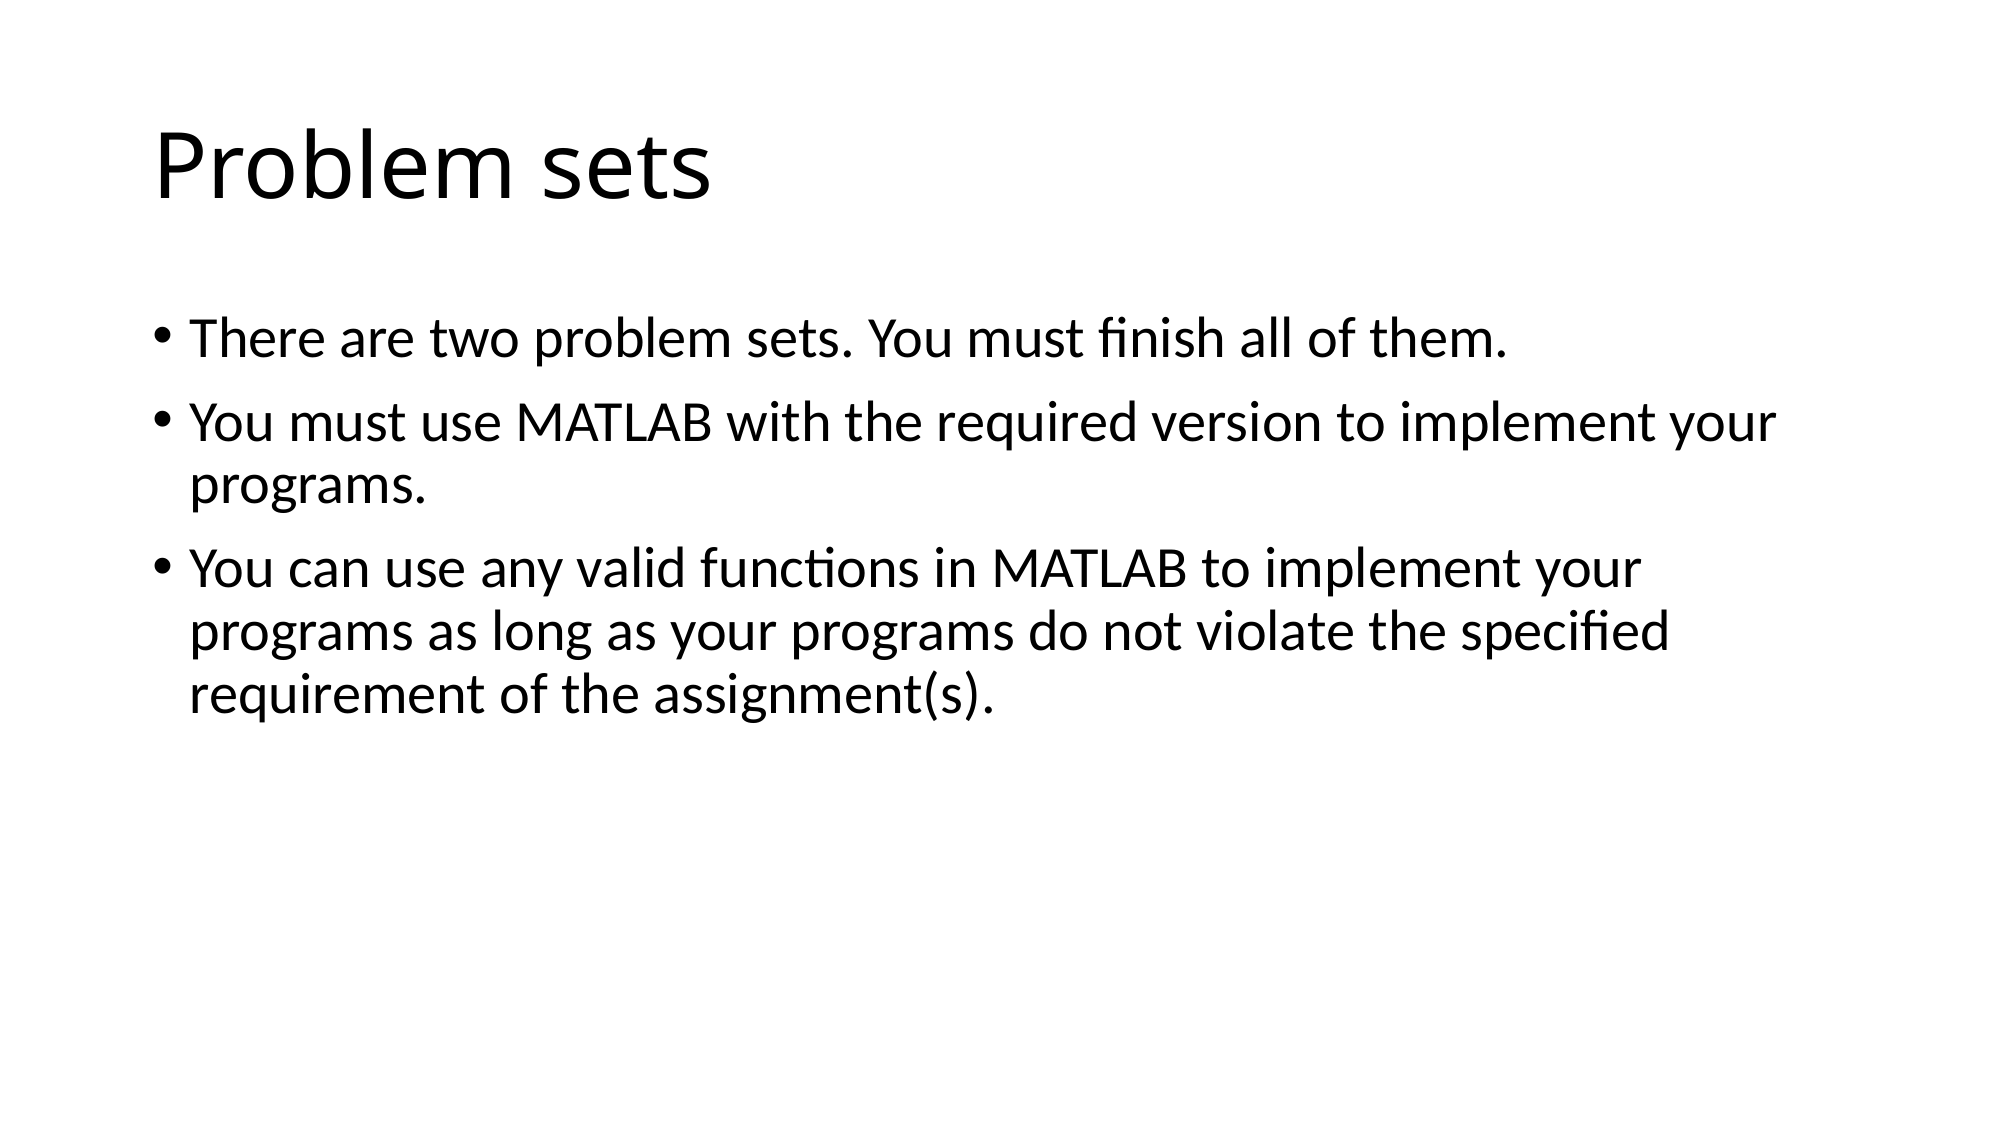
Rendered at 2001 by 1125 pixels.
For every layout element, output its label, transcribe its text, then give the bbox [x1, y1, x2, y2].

title Problem sets [137, 59, 1863, 278]
list There are two problem sets. You must finish all of them. You must use MATLAB with the required version to implement your programs. You can use any valid functions in MATLAB to implement your programs as long as your programs do not violate the specified requirement of the assignment(s). [137, 299, 1863, 1014]
